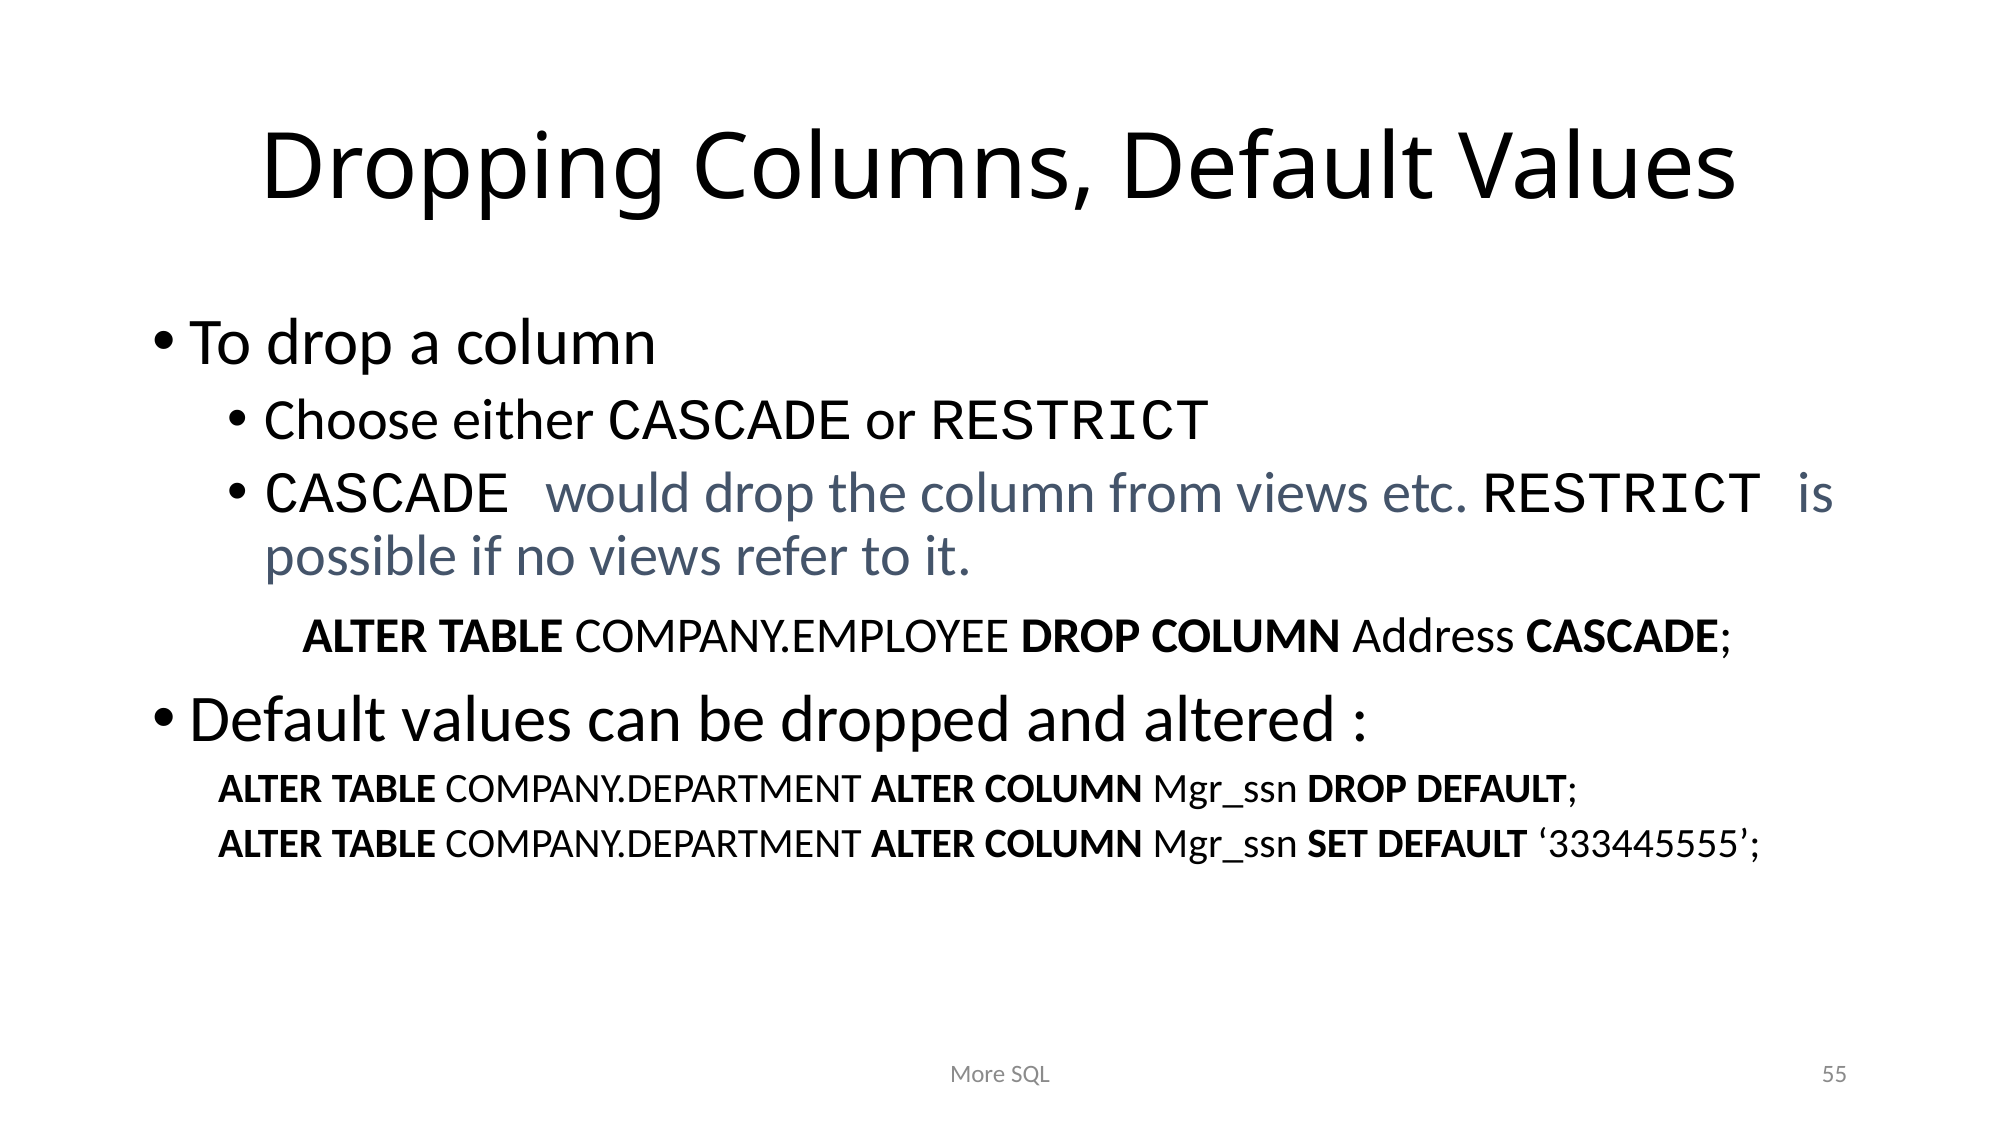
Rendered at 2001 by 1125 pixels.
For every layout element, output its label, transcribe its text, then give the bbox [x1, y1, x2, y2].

title Dropping Columns, Default Values [137, 59, 1863, 278]
slide_number 55 [1412, 1042, 1863, 1103]
list To drop a column Choose either CASCADE or RESTRICT CASCADE would drop the column from views etc. RESTRICT is possible if no views refer to it. ALTER TABLE COMPANY.EMPLOYEE DROP COLUMN Address CASCADE; Default values can be dropped and altered : ALTER TABLE COMPANY.DEPARTMENT ALTER COLUMN Mgr_ssn DROP DEFAULT; ALTER TABLE COMPANY.DEPARTMENT ALTER COLUMN Mgr_ssn SET DEFAULT ‘333445555’; [137, 299, 1863, 1014]
footer More SQL [662, 1042, 1338, 1103]
